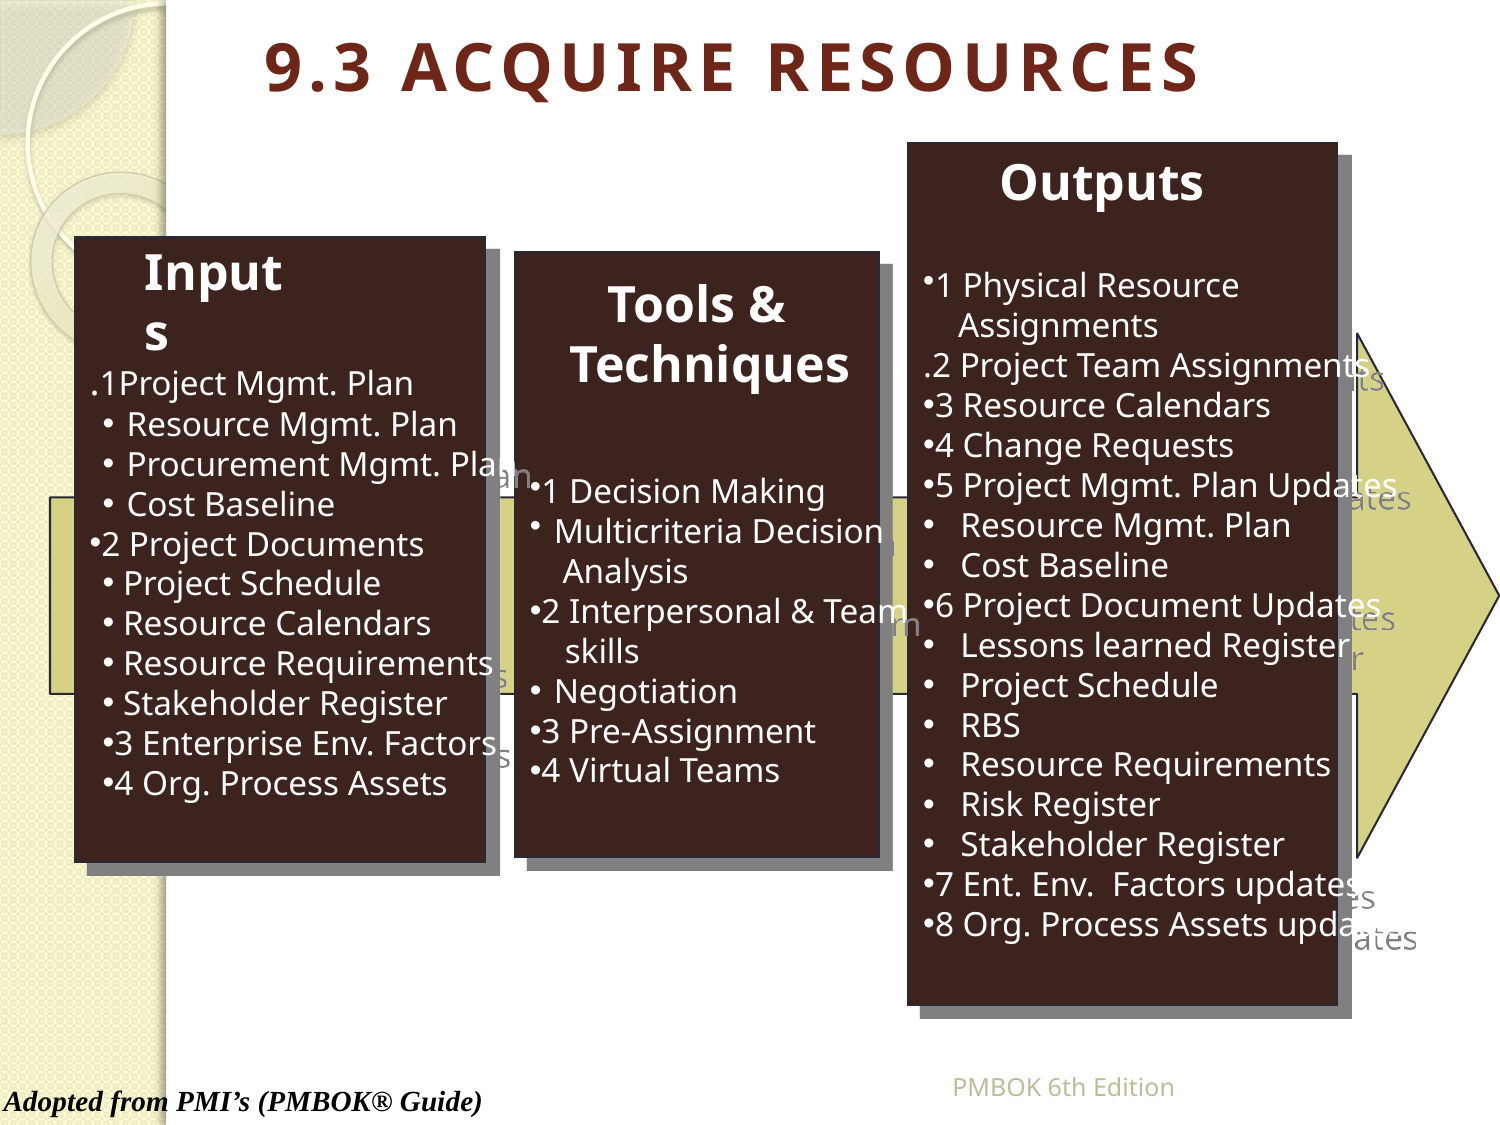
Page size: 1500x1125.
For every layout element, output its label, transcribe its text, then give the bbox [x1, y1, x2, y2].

text_box 1 Physical Resource Assignments .2 Project Team Assignments 3 Resource Calendars 4 Change Requests 5 Project Mgmt. Plan Updates Resource Mgmt. Plan Cost Baseline 6 Project Document Updates Lessons learned Register Project Schedule RBS Resource Requirements Risk Register Stakeholder Register 7 Ent. Env. Factors updates 8 Org. Process Assets updates [908, 142, 1338, 1006]
text_box Tools & Techniques [528, 265, 866, 400]
text_box [50, 497, 74, 694]
text_box Outputs [971, 142, 1312, 218]
text_box [499, 497, 515, 694]
footer PMBOK 6th Edition [937, 1034, 1413, 1113]
text_box [1352, 333, 1500, 858]
text_box [893, 497, 908, 694]
text_box 9.3 ACQUIRE RESOURCES [50, 0, 1438, 113]
text_box Adopted from PMI’s (PMBOK® Guide) [0, 1074, 506, 1125]
text_box Inputs [130, 232, 318, 368]
text_box 1 Decision Making Multicriteria Decision Analysis 2 Interpersonal & Team skills Negotiation 3 Pre-Assignment 4 Virtual Teams [515, 252, 879, 858]
text_box .1Project Mgmt. Plan Resource Mgmt. Plan Procurement Mgmt. Plan Cost Baseline 2 Project Documents Project Schedule Resource Calendars Resource Requirements Stakeholder Register 3 Enterprise Env. Factors 4 Org. Process Assets [74, 237, 486, 863]
